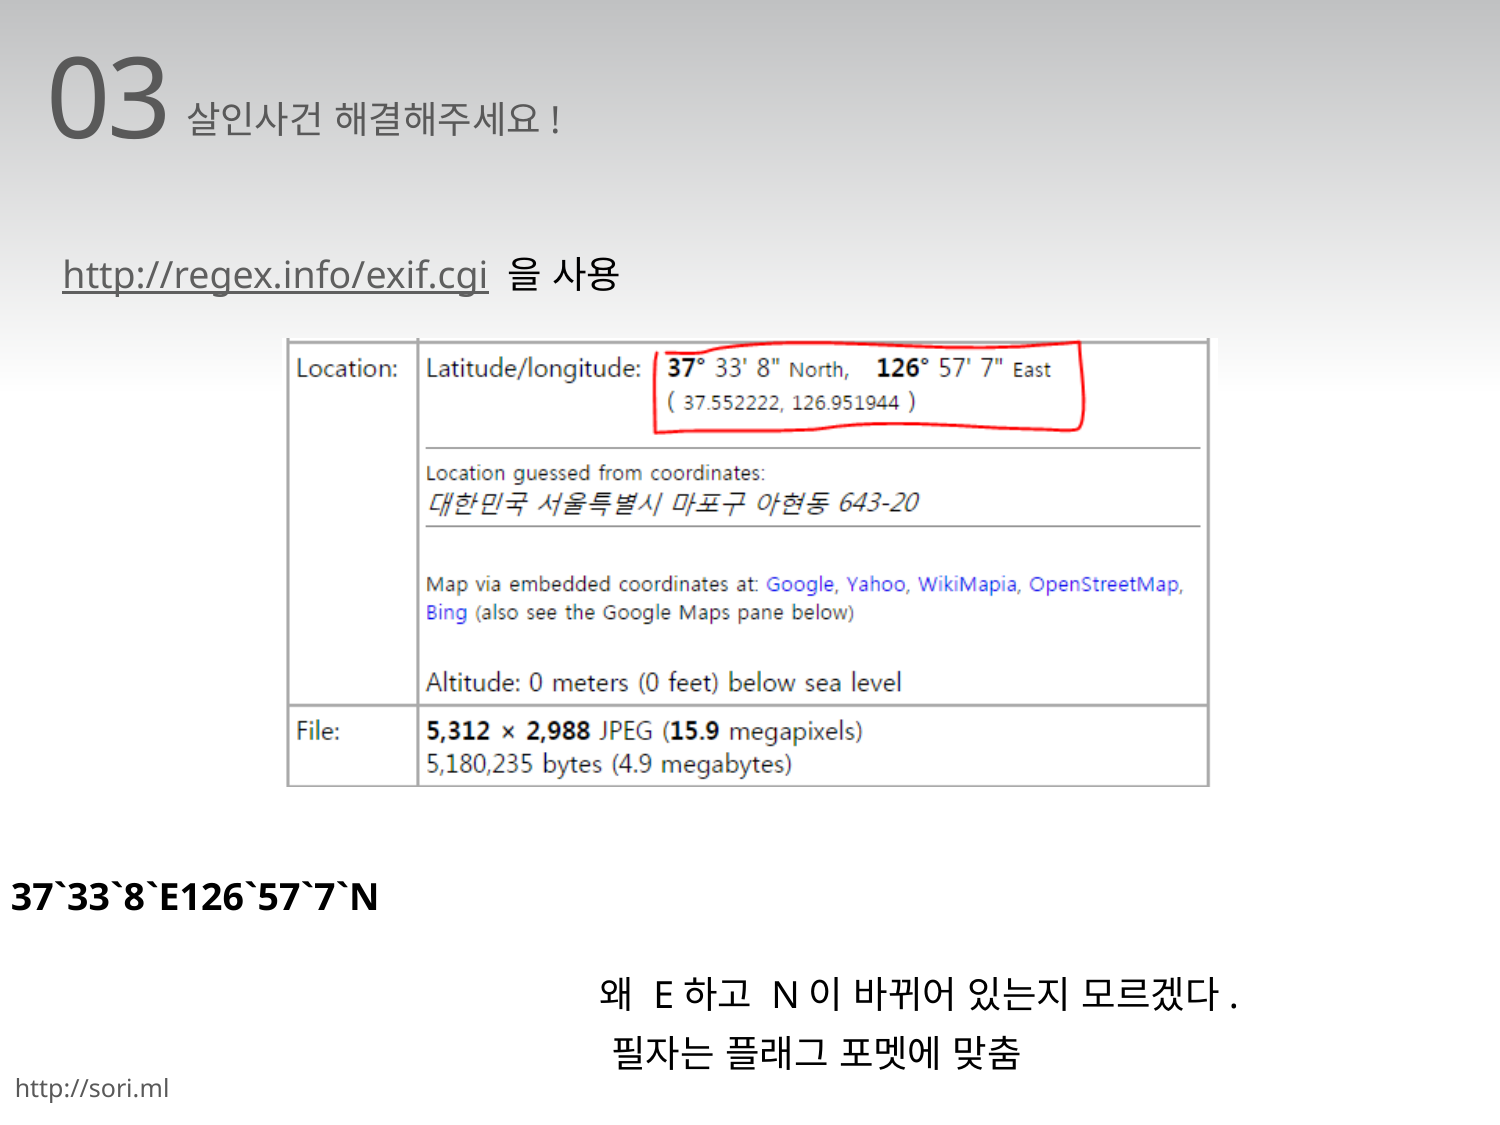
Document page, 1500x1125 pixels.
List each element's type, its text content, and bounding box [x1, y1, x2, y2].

text_box 37`33`8`E126`57`7`N [0, 865, 395, 926]
text_box 왜 E하고 N이 바뀌어 있는지 모르겠다. [584, 964, 1500, 1024]
text_box http://regex.info/exif.cgi 을 사용 [47, 243, 637, 310]
text_box 살인사건 해결해주세요! [171, 88, 904, 149]
text_box 필자는 플래그 포멧에 맞춤 [596, 1023, 1500, 1083]
picture [282, 337, 1218, 787]
text_box 03 [31, 19, 457, 169]
